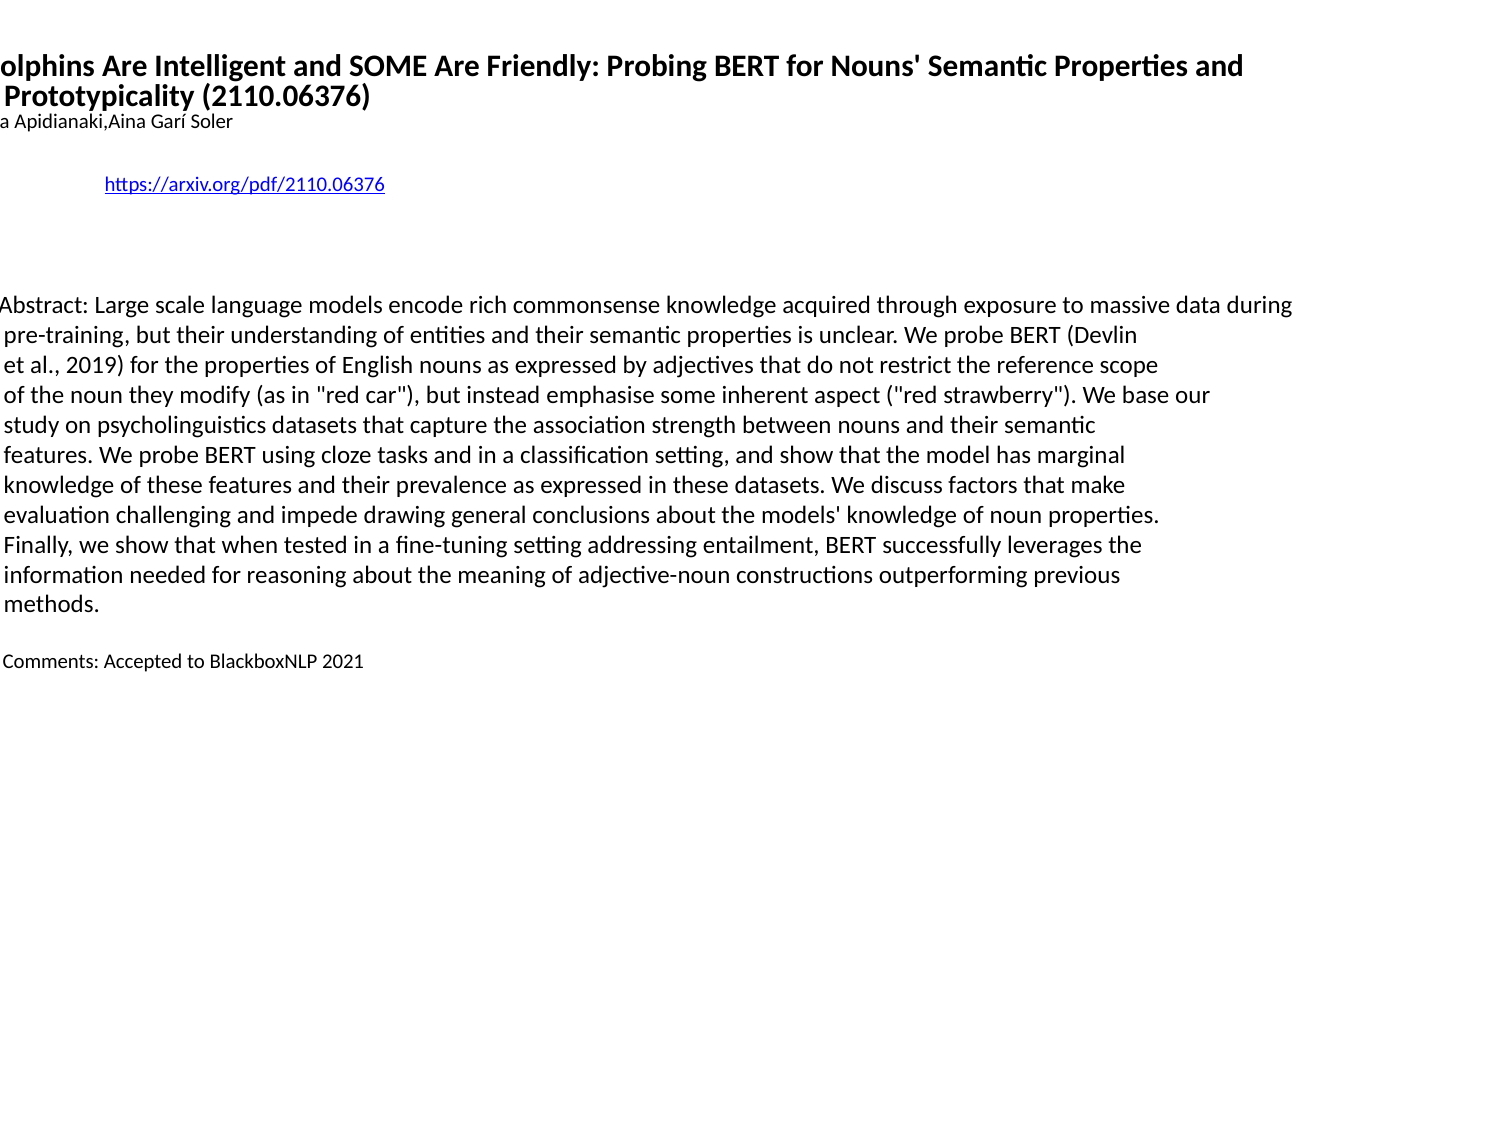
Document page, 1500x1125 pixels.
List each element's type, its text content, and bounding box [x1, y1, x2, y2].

text_box Abstract: Large scale language models encode rich commonsense knowledge acquired through exposure to massive data during pre-training, but their understanding of entities and their semantic properties is unclear. We probe BERT (Devlin et al., 2019) for the properties of English nouns as expressed by adjectives that do not restrict the reference scope of the noun they modify (as in "red car"), but instead emphasise some inherent aspect ("red strawberry"). We base our study on psycholinguistics datasets that capture the association strength between nouns and their semantic features. We probe BERT using cloze tasks and in a classification setting, and show that the model has marginal knowledge of these features and their prevalence as expressed in these datasets. We discuss factors that make evaluation challenging and impede drawing general conclusions about the models' knowledge of noun properties. Finally, we show that when tested in a fine-tuning setting addressing entailment, BERT successfully leverages the information needed for reasoning about the meaning of adjective-noun constructions outperforming previous methods. Comments: Accepted to BlackboxNLP 2021 [0, 236, 1316, 681]
text_box https://arxiv.org/pdf/2110.06376 [89, 118, 401, 203]
text_box ALL Dolphins Are Intelligent and SOME Are Friendly: Probing BERT for Nouns' Semantic Properties and their Prototypicality (2110.06376) Marianna Apidianaki,Aina Garí Soler [0, 0, 1268, 140]
